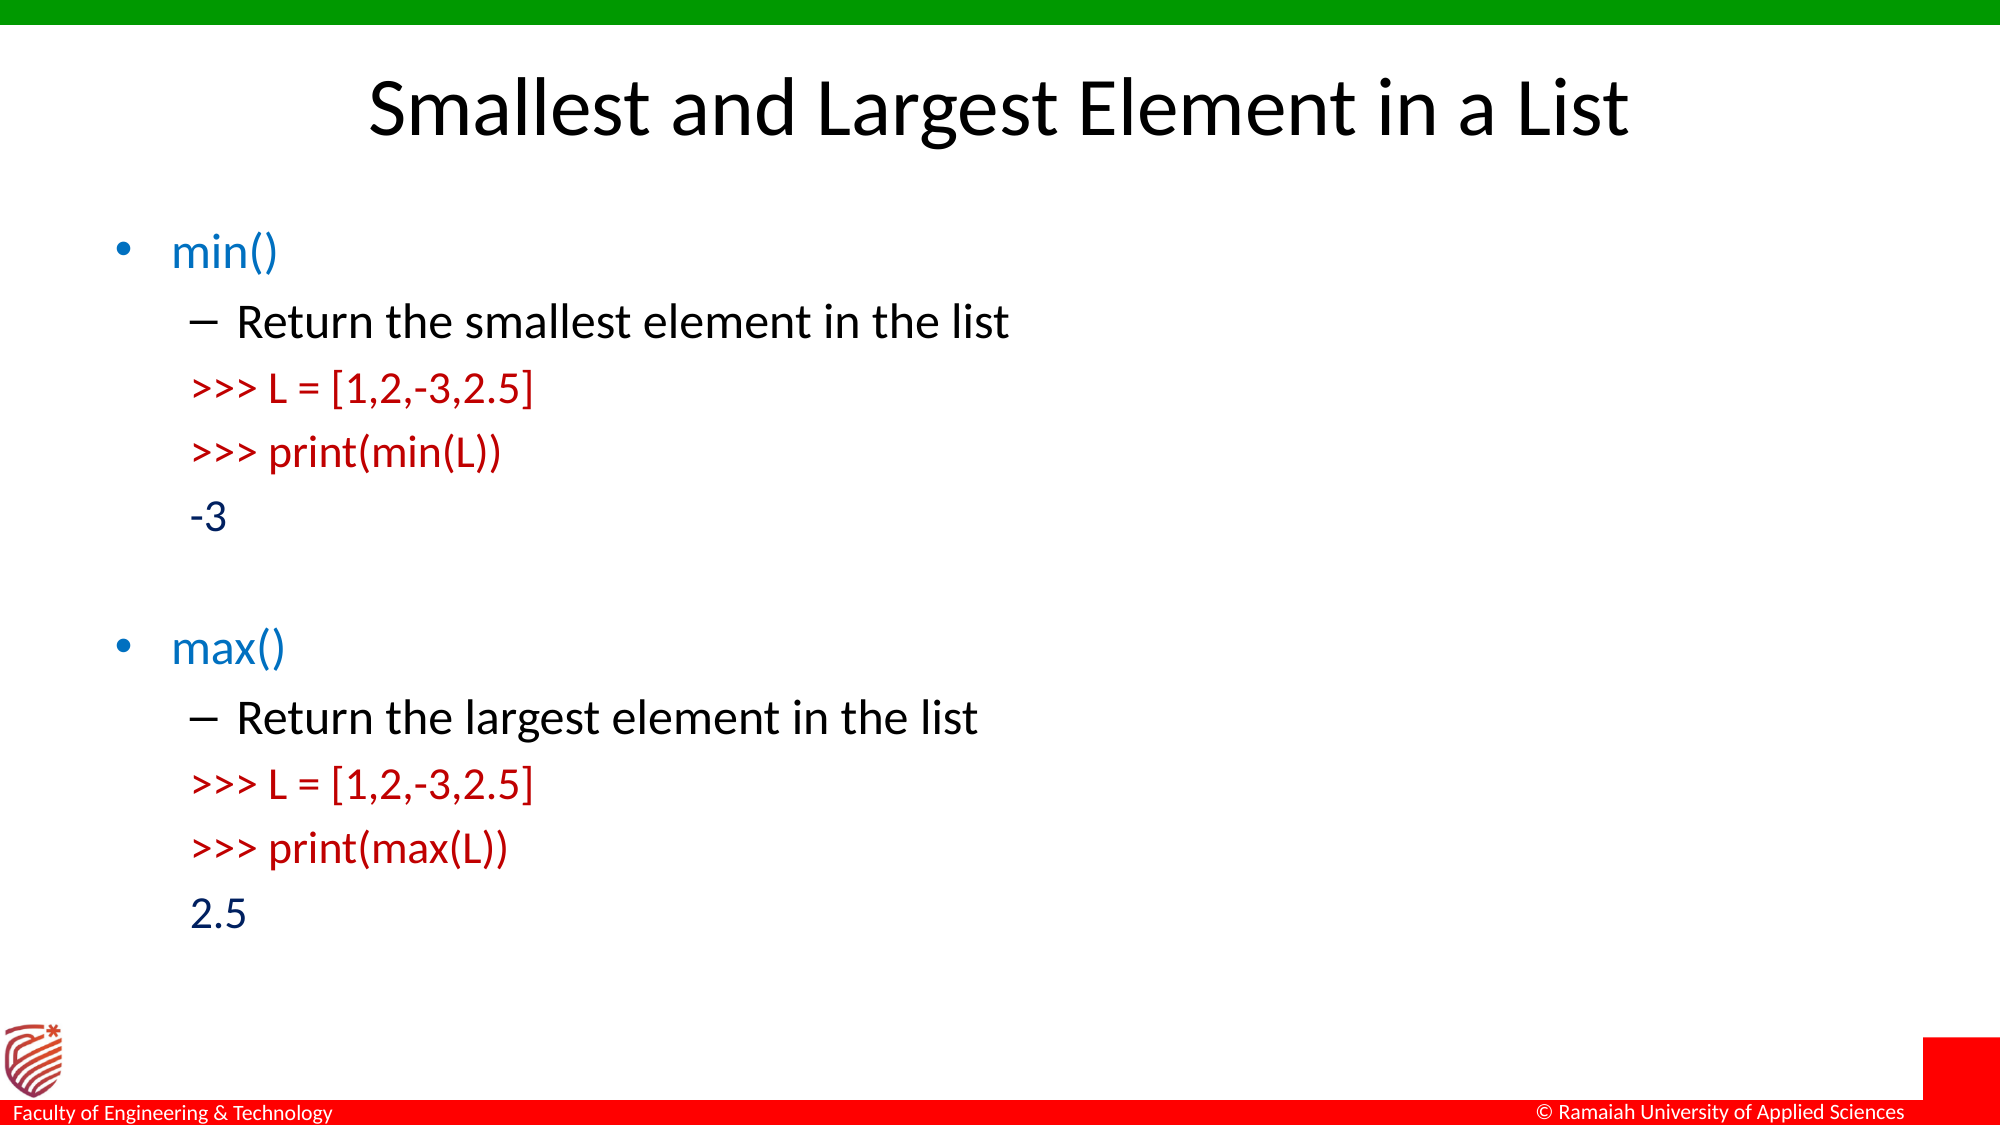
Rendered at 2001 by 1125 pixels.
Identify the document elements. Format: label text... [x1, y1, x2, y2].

list min() Return the smallest element in the list >>> L = [1,2,-3,2.5] >>> print(min(L)) -3 max() Return the largest element in the list >>> L = [1,2,-3,2.5] >>> print(max(L)) 2.5 [99, 210, 1900, 1005]
picture [0, 1013, 69, 1100]
title Smallest and Largest Element in a List [99, 45, 1900, 210]
